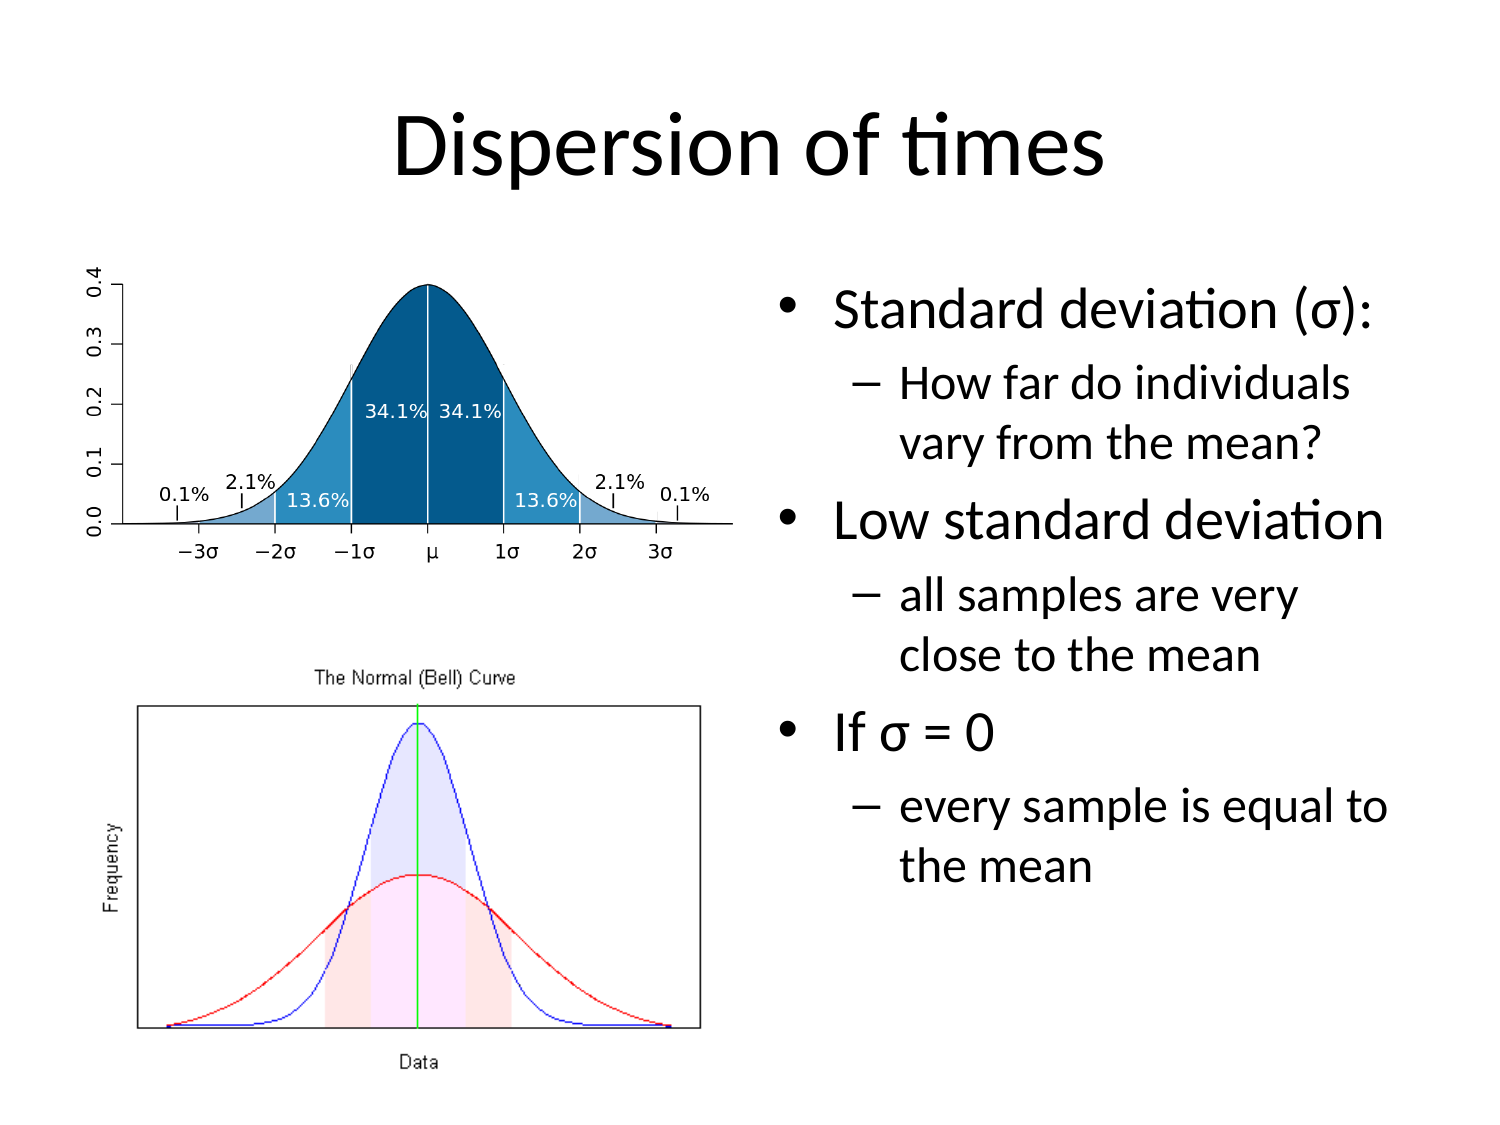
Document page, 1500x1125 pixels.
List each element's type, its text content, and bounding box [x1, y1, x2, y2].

picture [74, 658, 763, 1078]
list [74, 44, 738, 658]
list Standard deviation (σ): How far do individuals vary from the mean? Low standard deviation all samples are very close to the mean If σ = 0 every sample is equal to the mean [762, 262, 1425, 1005]
title Dispersion of times [738, 45, 1425, 233]
